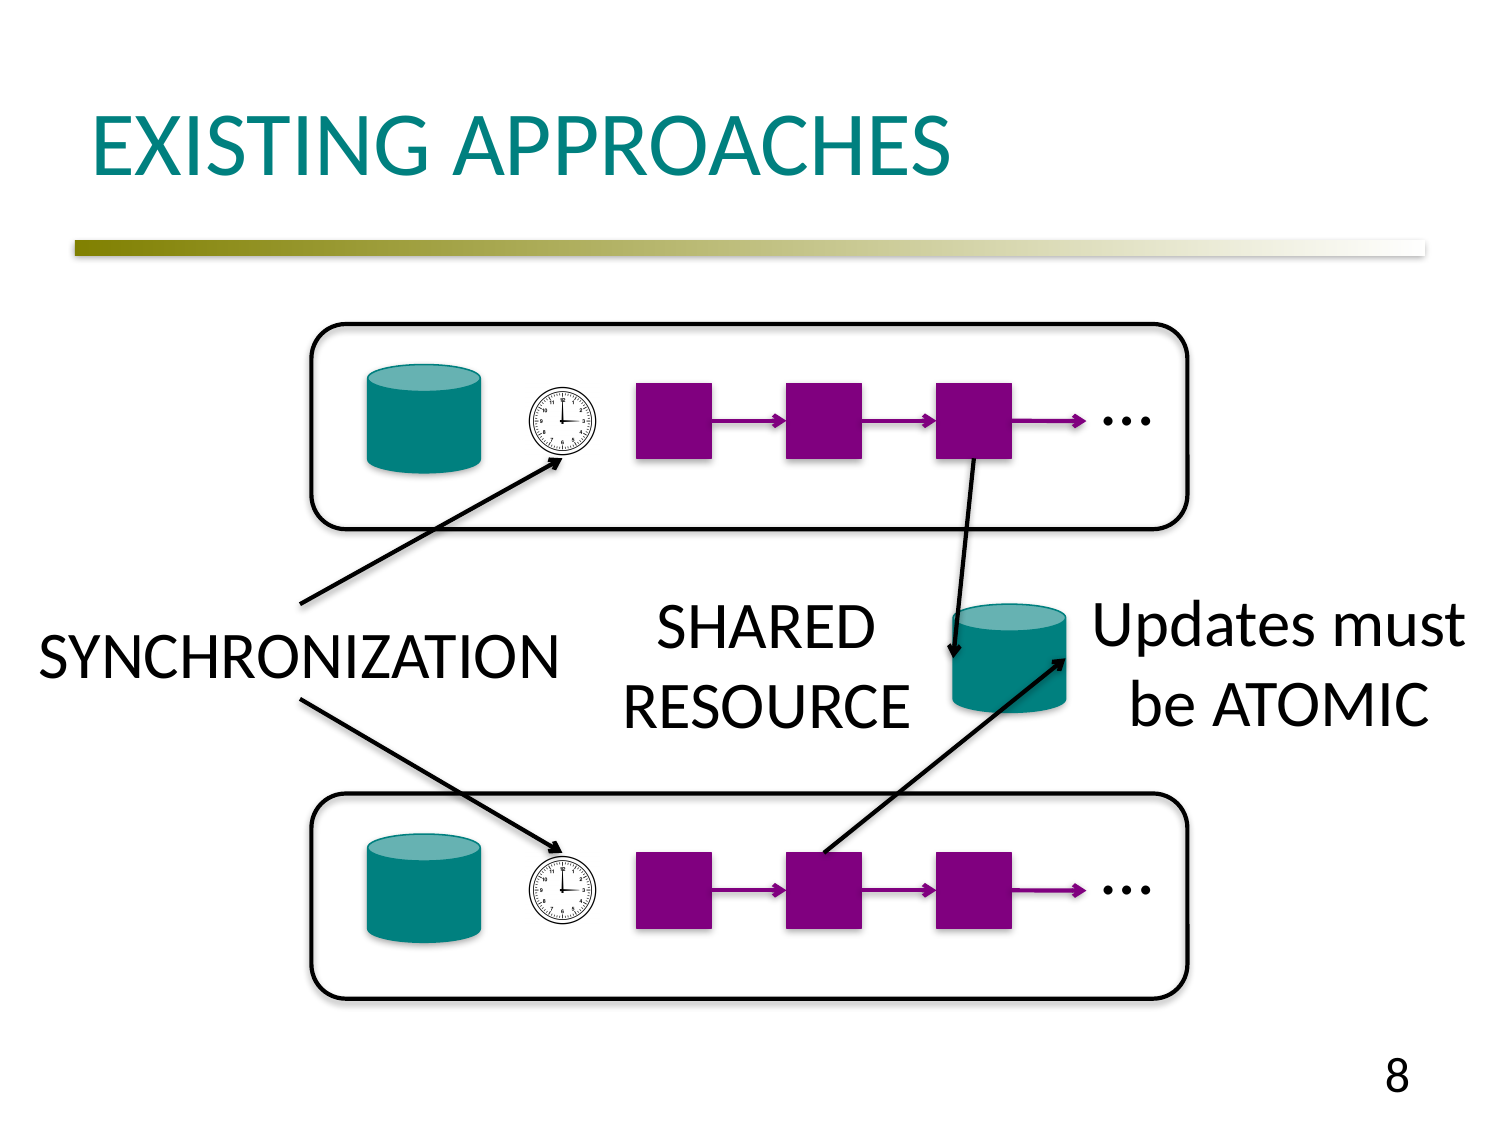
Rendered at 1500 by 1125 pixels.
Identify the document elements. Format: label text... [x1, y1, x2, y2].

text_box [311, 793, 1189, 999]
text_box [604, 574, 818, 752]
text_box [311, 323, 1189, 530]
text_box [823, 458, 1500, 854]
slide_number 8 [1074, 1042, 1425, 1103]
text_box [0, 458, 601, 854]
title Existing Approaches [75, 45, 1425, 233]
